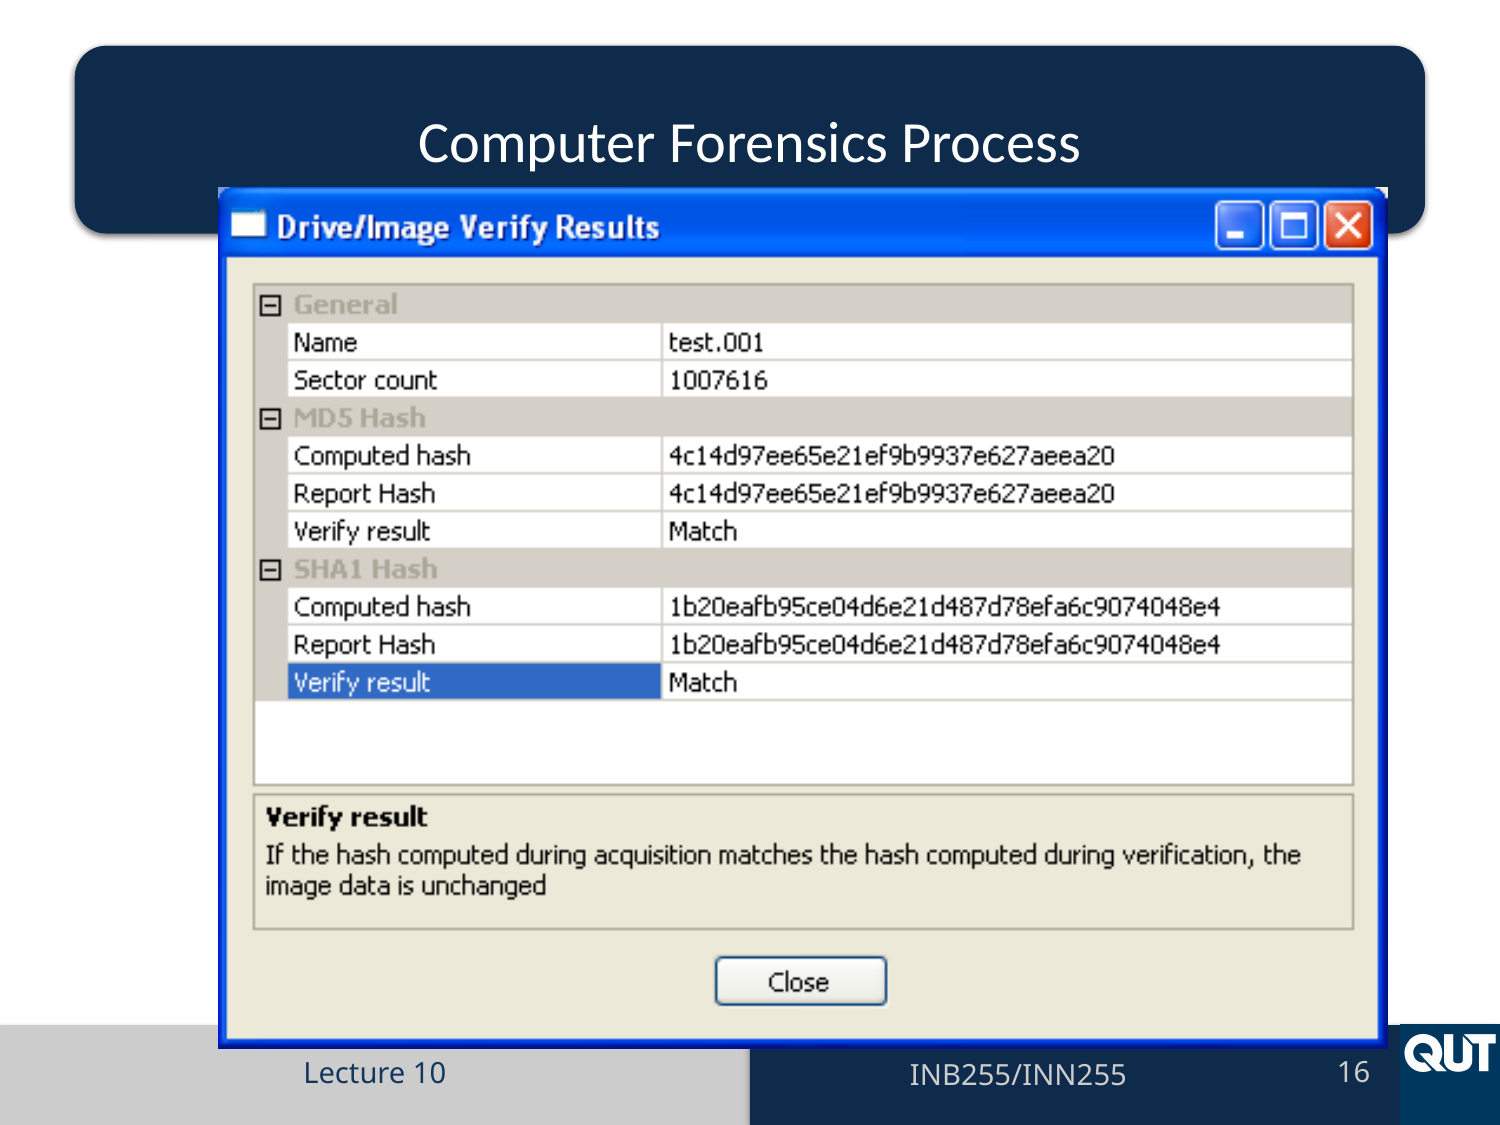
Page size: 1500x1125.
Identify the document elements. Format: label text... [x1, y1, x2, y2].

picture [1400, 1024, 1500, 1125]
title Computer Forensics Process [75, 45, 1425, 233]
footer Lecture 10 [24, 1044, 725, 1105]
picture [217, 187, 1388, 1049]
